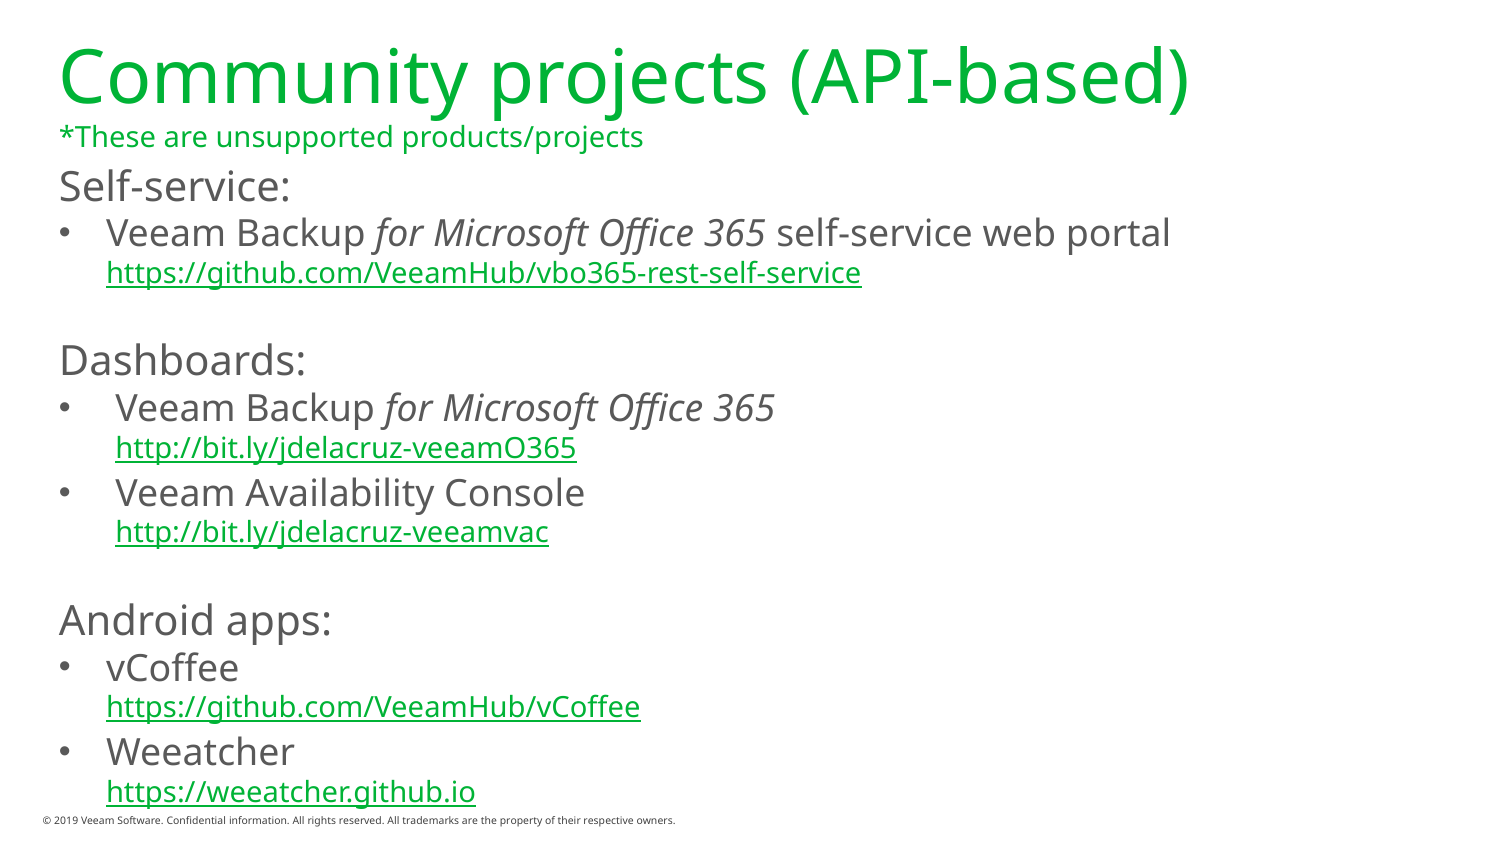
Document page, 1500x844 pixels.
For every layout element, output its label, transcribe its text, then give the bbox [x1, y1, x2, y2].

list Self-service: Veeam Backup for Microsoft Office 365 self-service web portal https://github.com/VeeamHub/vbo365-rest-self-service Dashboards: Veeam Backup for Microsoft Office 365 http://bit.ly/jdelacruz-veeamO365 Veeam Availability Console http://bit.ly/jdelacruz-veeamvac Android apps: vCoffee https://github.com/VeeamHub/vCoffee Weeatcher https://weeatcher.github.io [59, 159, 1431, 844]
title Community projects (API-based) *These are unsupported products/projects [59, 28, 1432, 155]
